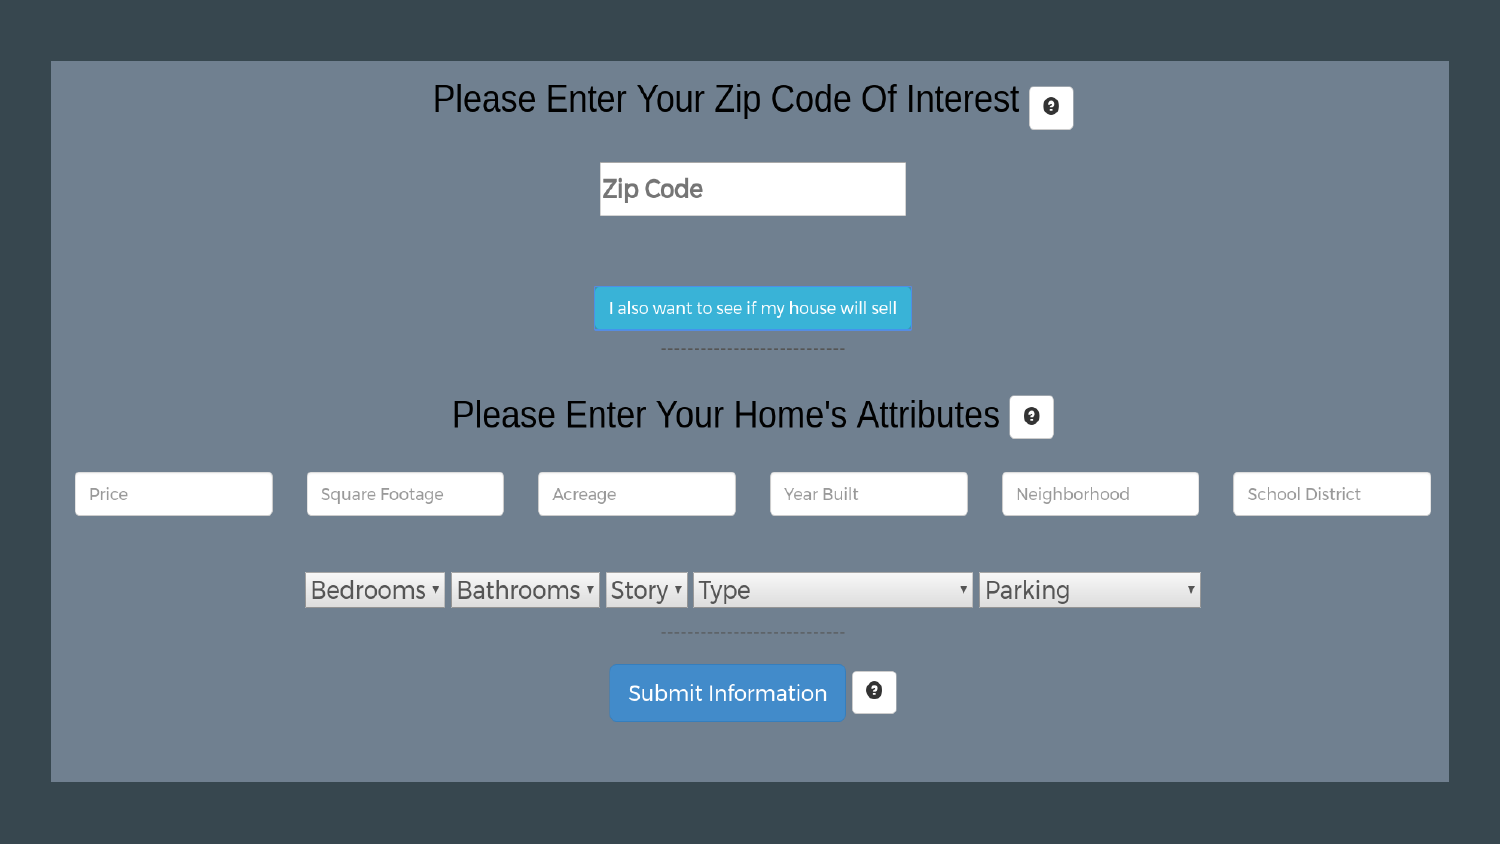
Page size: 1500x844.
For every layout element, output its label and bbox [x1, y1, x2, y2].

picture [50, 61, 1450, 783]
